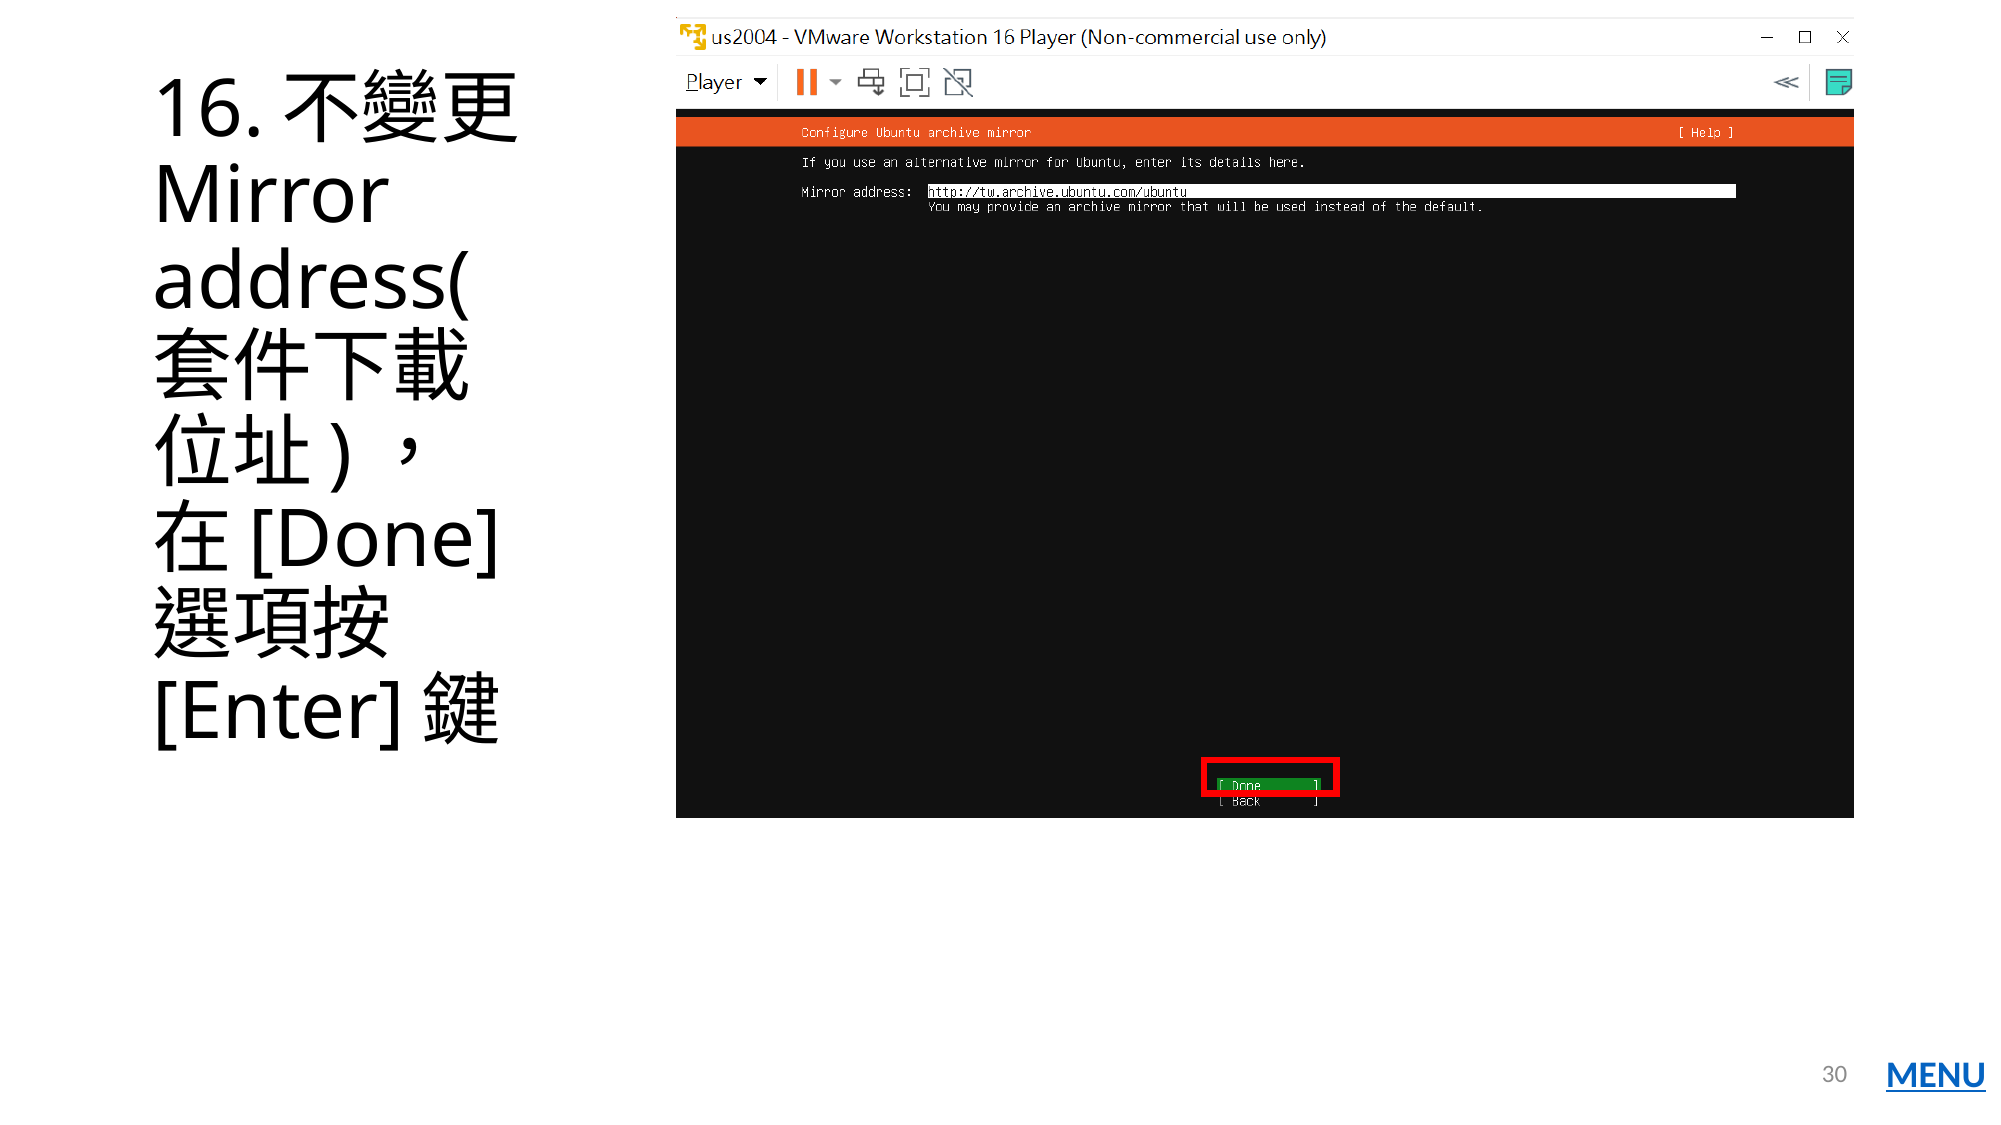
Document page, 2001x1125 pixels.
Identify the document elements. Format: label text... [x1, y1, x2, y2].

slide_number 30 [1412, 1042, 1863, 1103]
title 16.不變更Mirror address(套件下載位址)， 在[Done]選項按[Enter]鍵 [137, 59, 544, 776]
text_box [676, 17, 1854, 818]
